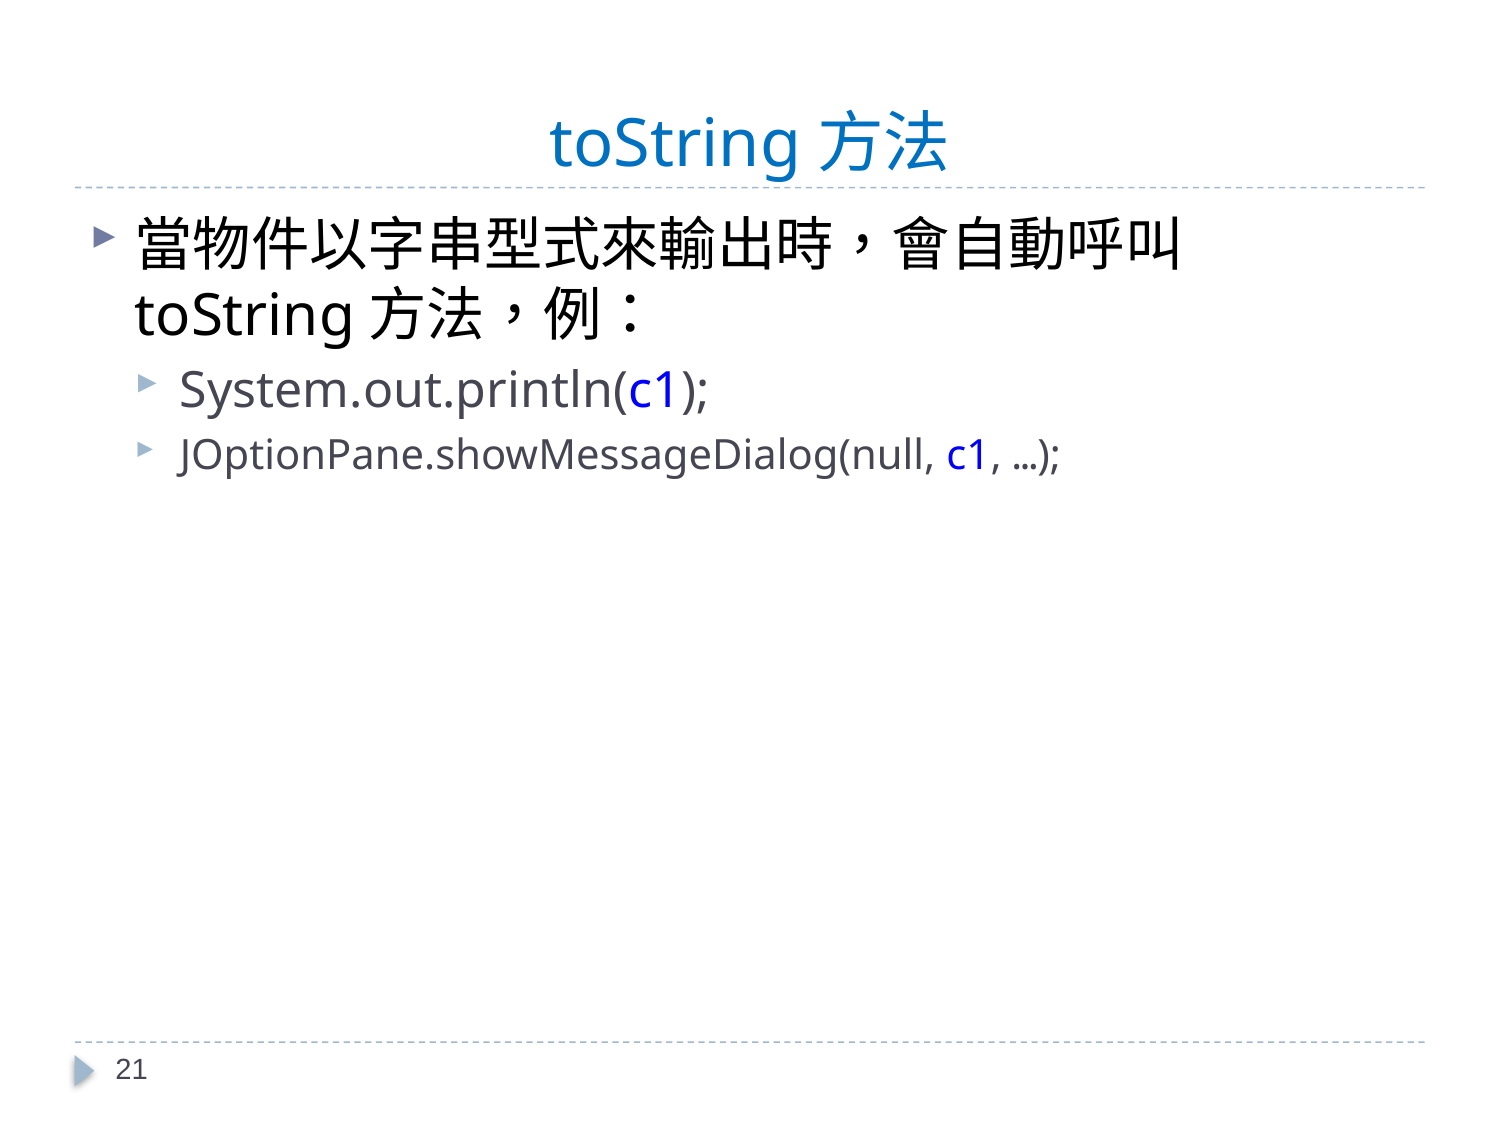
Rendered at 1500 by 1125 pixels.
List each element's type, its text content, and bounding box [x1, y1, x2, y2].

slide_number 21 [100, 1042, 426, 1103]
list 當物件以字串型式來輸出時，會自動呼叫toString方法，例： System.out.println(c1); JOptionPane.showMessageDialog(null, c1, …); [75, 200, 1425, 1010]
title toString方法 [75, 24, 1425, 188]
